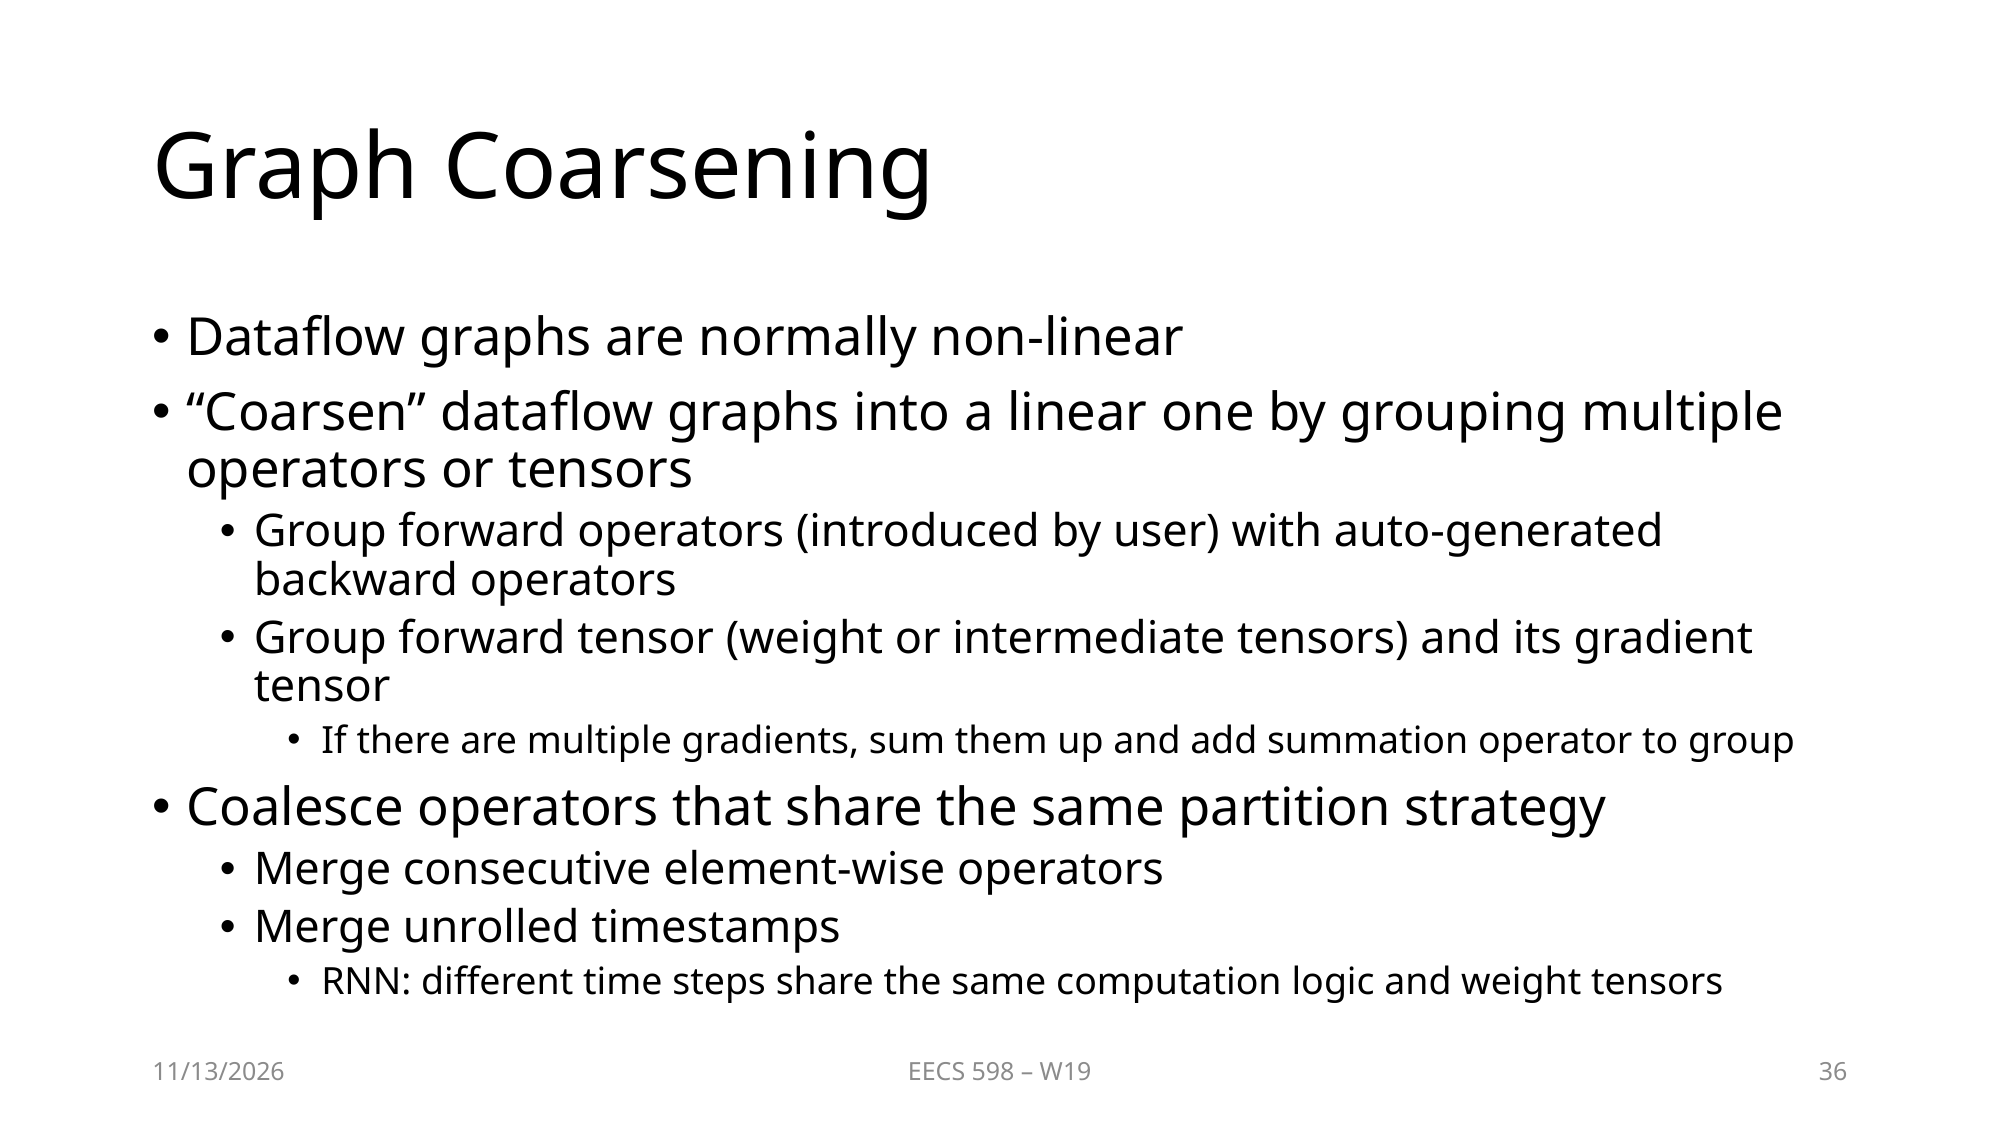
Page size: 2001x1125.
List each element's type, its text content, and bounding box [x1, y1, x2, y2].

title Graph Coarsening [137, 59, 1863, 278]
footer EECS 598 – W19 [662, 1042, 1338, 1103]
slide_number 36 [1412, 1042, 1863, 1103]
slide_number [137, 1042, 588, 1103]
list Dataflow graphs are normally non-linear “Coarsen” dataflow graphs into a linear one by grouping multiple operators or tensors Group forward operators (introduced by user) with auto-generated backward operators Group forward tensor (weight or intermediate tensors) and its gradient tensor If there are multiple gradients, sum them up and add summation operator to group Coalesce operators that share the same partition strategy Merge consecutive element-wise operators Merge unrolled timestamps RNN: different time steps share the same computation logic and weight tensors [137, 299, 1863, 1014]
